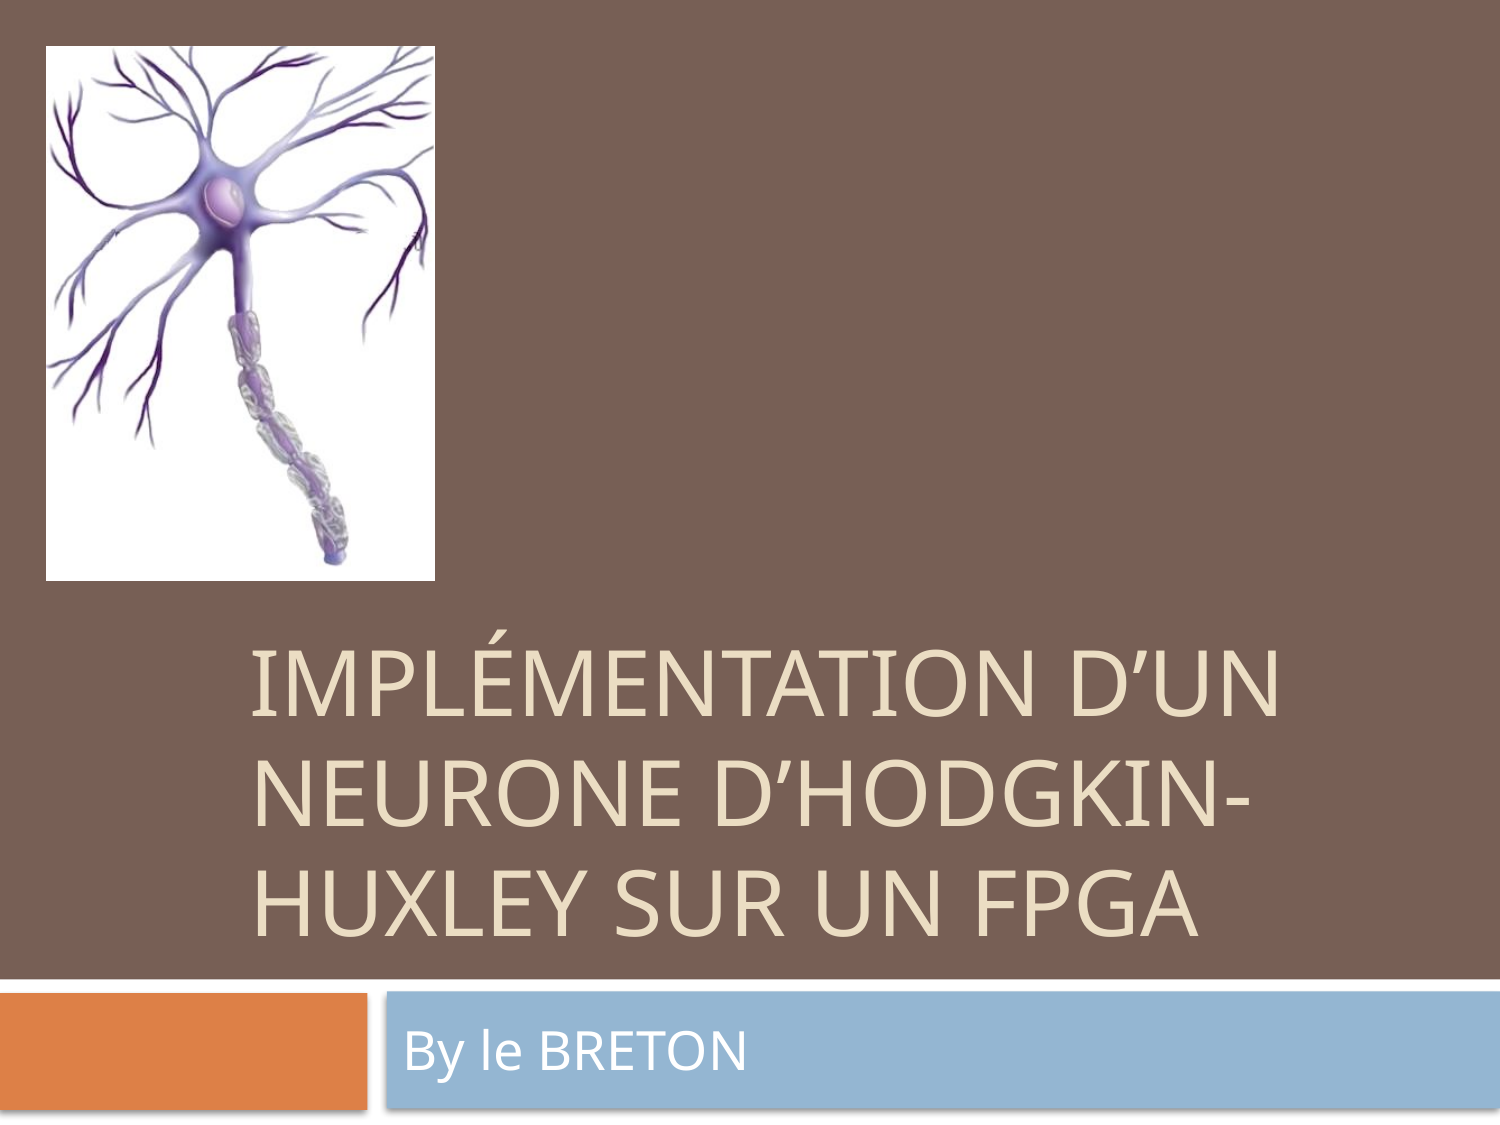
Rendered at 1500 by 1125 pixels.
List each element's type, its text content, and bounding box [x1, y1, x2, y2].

picture [46, 46, 436, 581]
title Implémentation d’un neurone d’hodgkin-huxley sur un FPGA [234, 492, 1450, 963]
subtitle By le BRETON [387, 992, 1488, 1105]
